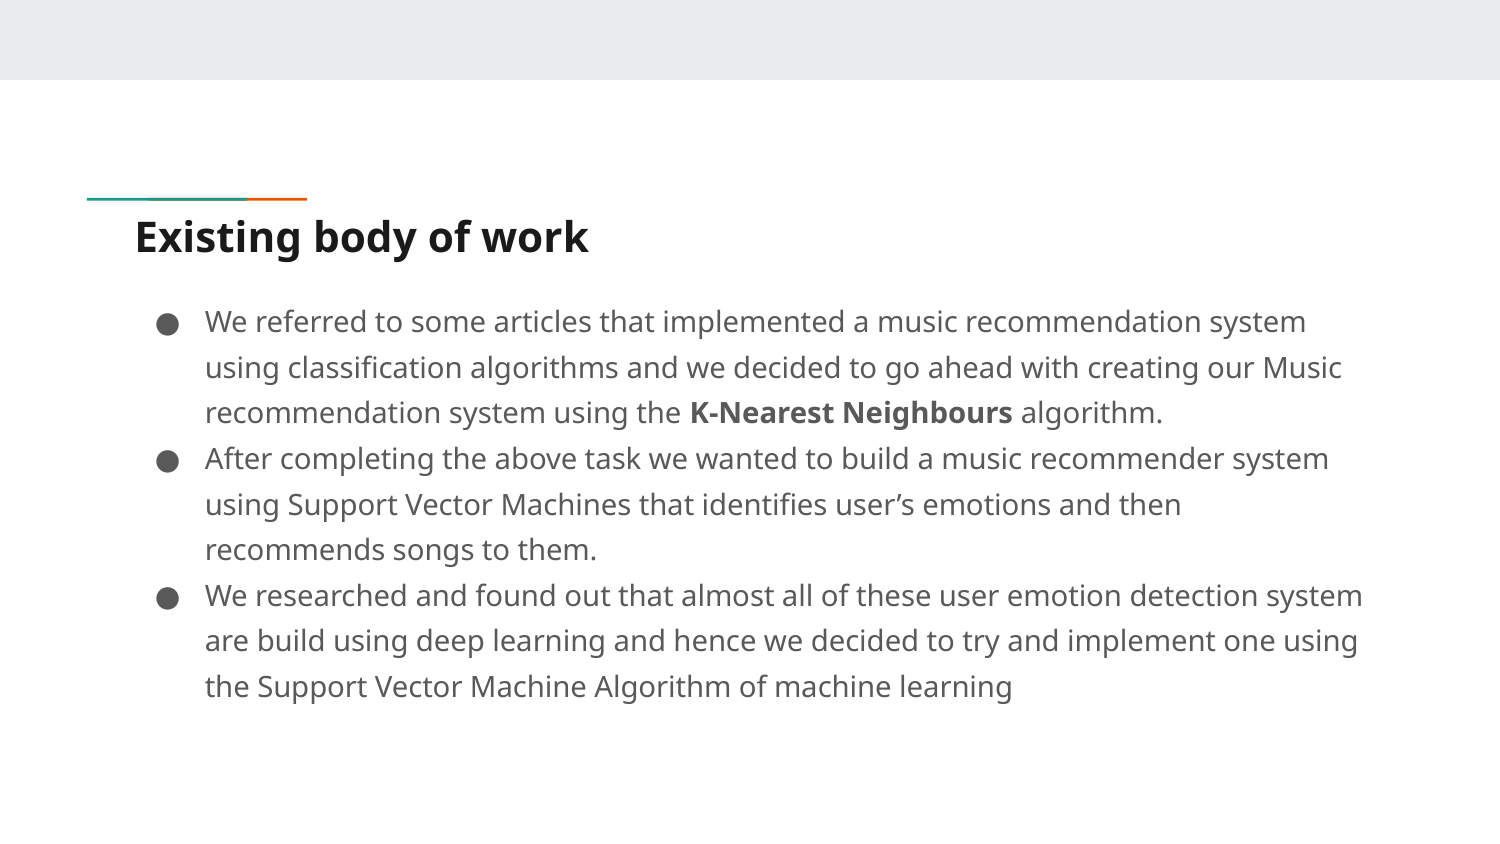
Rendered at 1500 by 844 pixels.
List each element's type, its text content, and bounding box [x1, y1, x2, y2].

list We referred to some articles that implemented a music recommendation system using classification algorithms and we decided to go ahead with creating our Music recommendation system using the K-Nearest Neighbours algorithm. After completing the above task we wanted to build a music recommender system using Support Vector Machines that identifies user’s emotions and then recommends songs to them. We researched and found out that almost all of these user emotion detection system are build using deep learning and hence we decided to try and implement one using the Support Vector Machine Algorithm of machine learning [119, 280, 1381, 792]
title Existing body of work [119, 192, 1381, 280]
